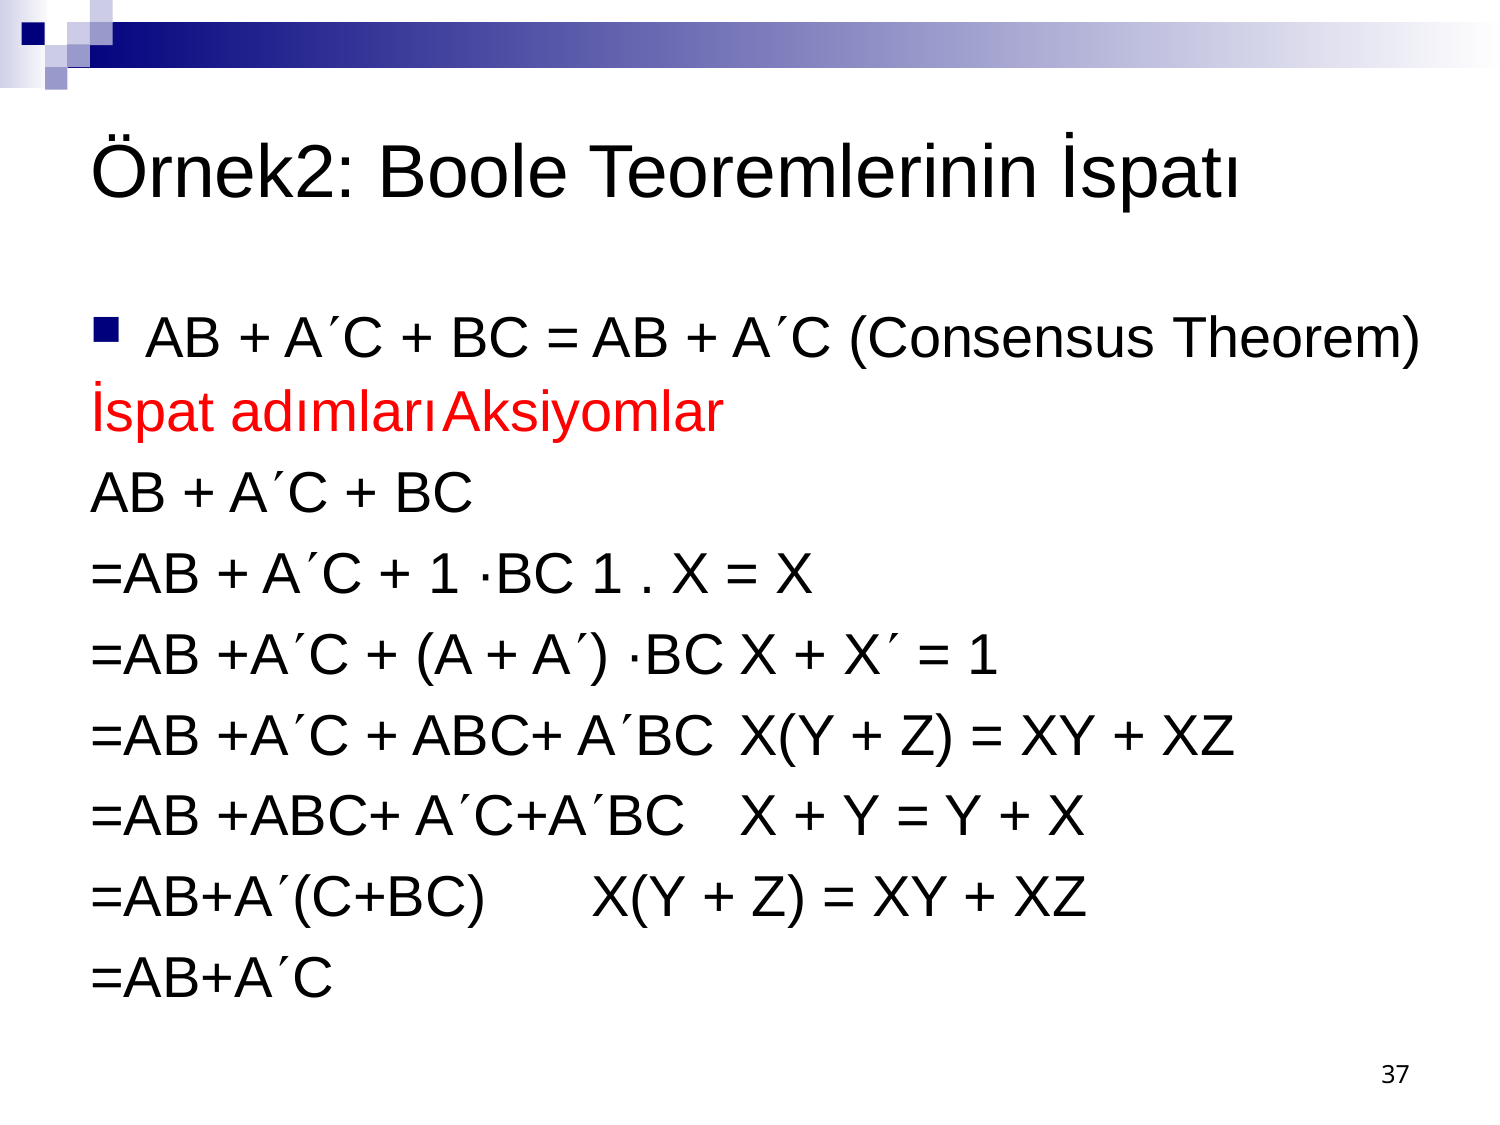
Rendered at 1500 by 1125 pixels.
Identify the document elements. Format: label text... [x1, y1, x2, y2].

slide_number 37 [1074, 1038, 1426, 1101]
list AB + AC + BC = AB + AC (Consensus Theorem) İspat adımları Aksiyomlar AB + AC + BC =AB + AC + 1 ·BC 1 . X = X =AB +AC + (A + A) ·BC X + X = 1 =AB +AC + ABC+ ABC X(Y + Z) = XY + XZ =AB +ABC+ AC+ABC X + Y = Y + X =AB+A(C+BC) X(Y + Z) = XY + XZ =AB+AC [74, 299, 1451, 1038]
title Örnek2: Boole Teoremlerinin İspatı [74, 74, 1446, 261]
